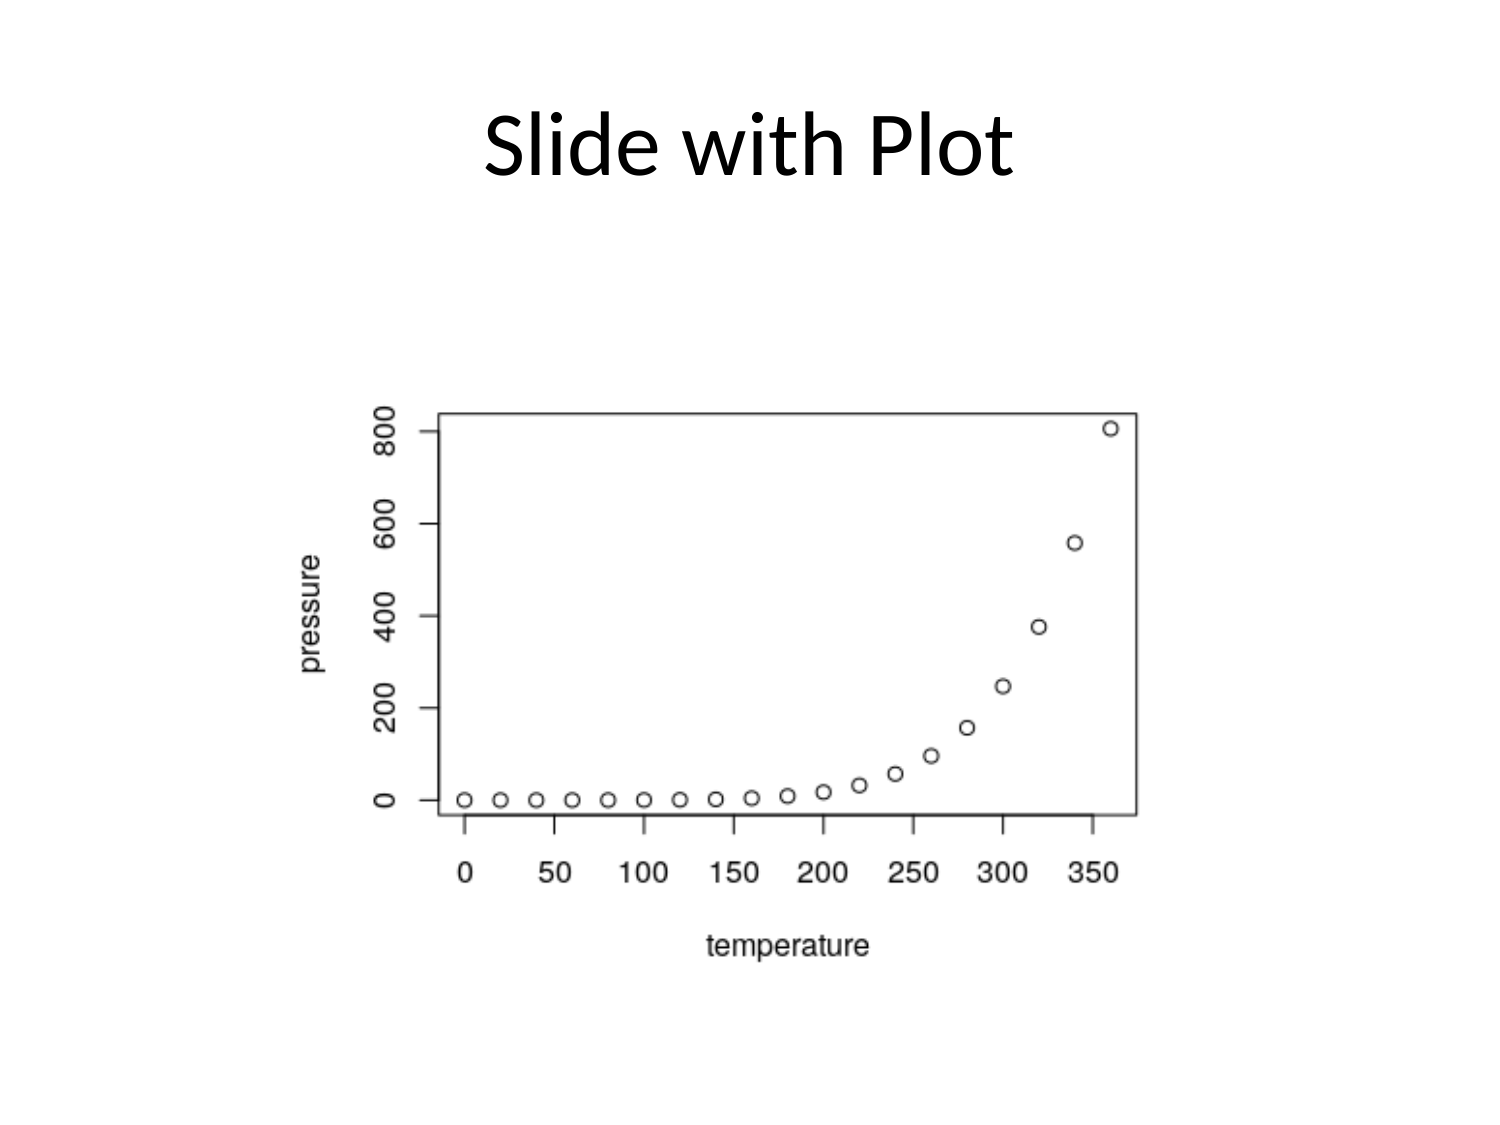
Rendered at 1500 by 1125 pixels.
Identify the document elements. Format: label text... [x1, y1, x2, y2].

picture [287, 262, 1215, 1005]
title Slide with Plot [75, 45, 1425, 233]
